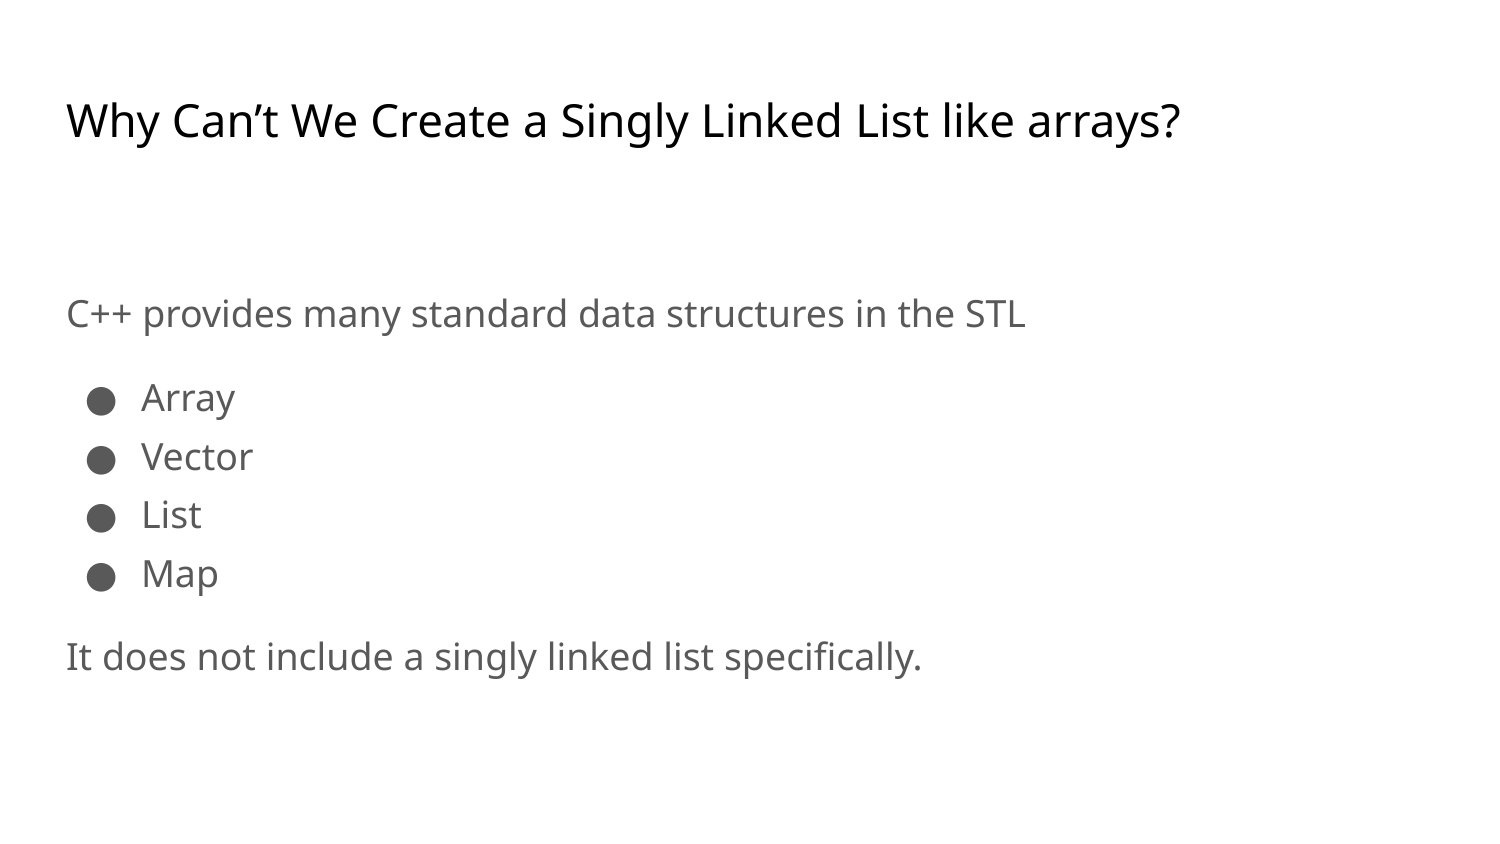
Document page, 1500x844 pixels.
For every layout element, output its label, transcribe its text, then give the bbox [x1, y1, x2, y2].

title Why Can’t We Create a Singly Linked List like arrays? [51, 72, 1449, 167]
list C++ provides many standard data structures in the STL Array Vector List Map It does not include a singly linked list specifically. [51, 189, 1449, 750]
